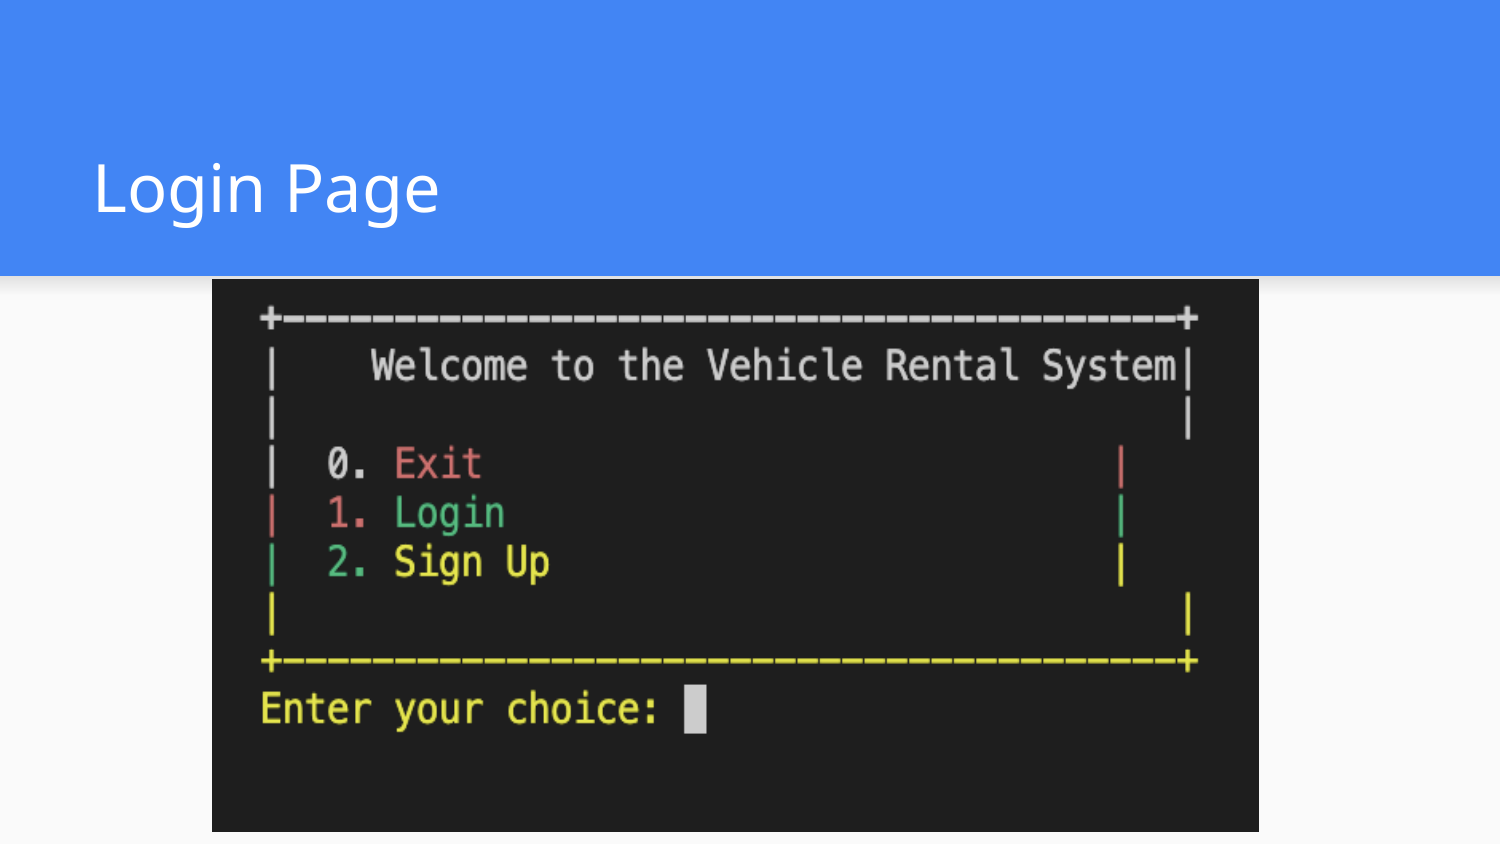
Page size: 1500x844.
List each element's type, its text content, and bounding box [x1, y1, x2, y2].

picture [212, 278, 1260, 832]
title Login Page [77, 121, 1427, 248]
